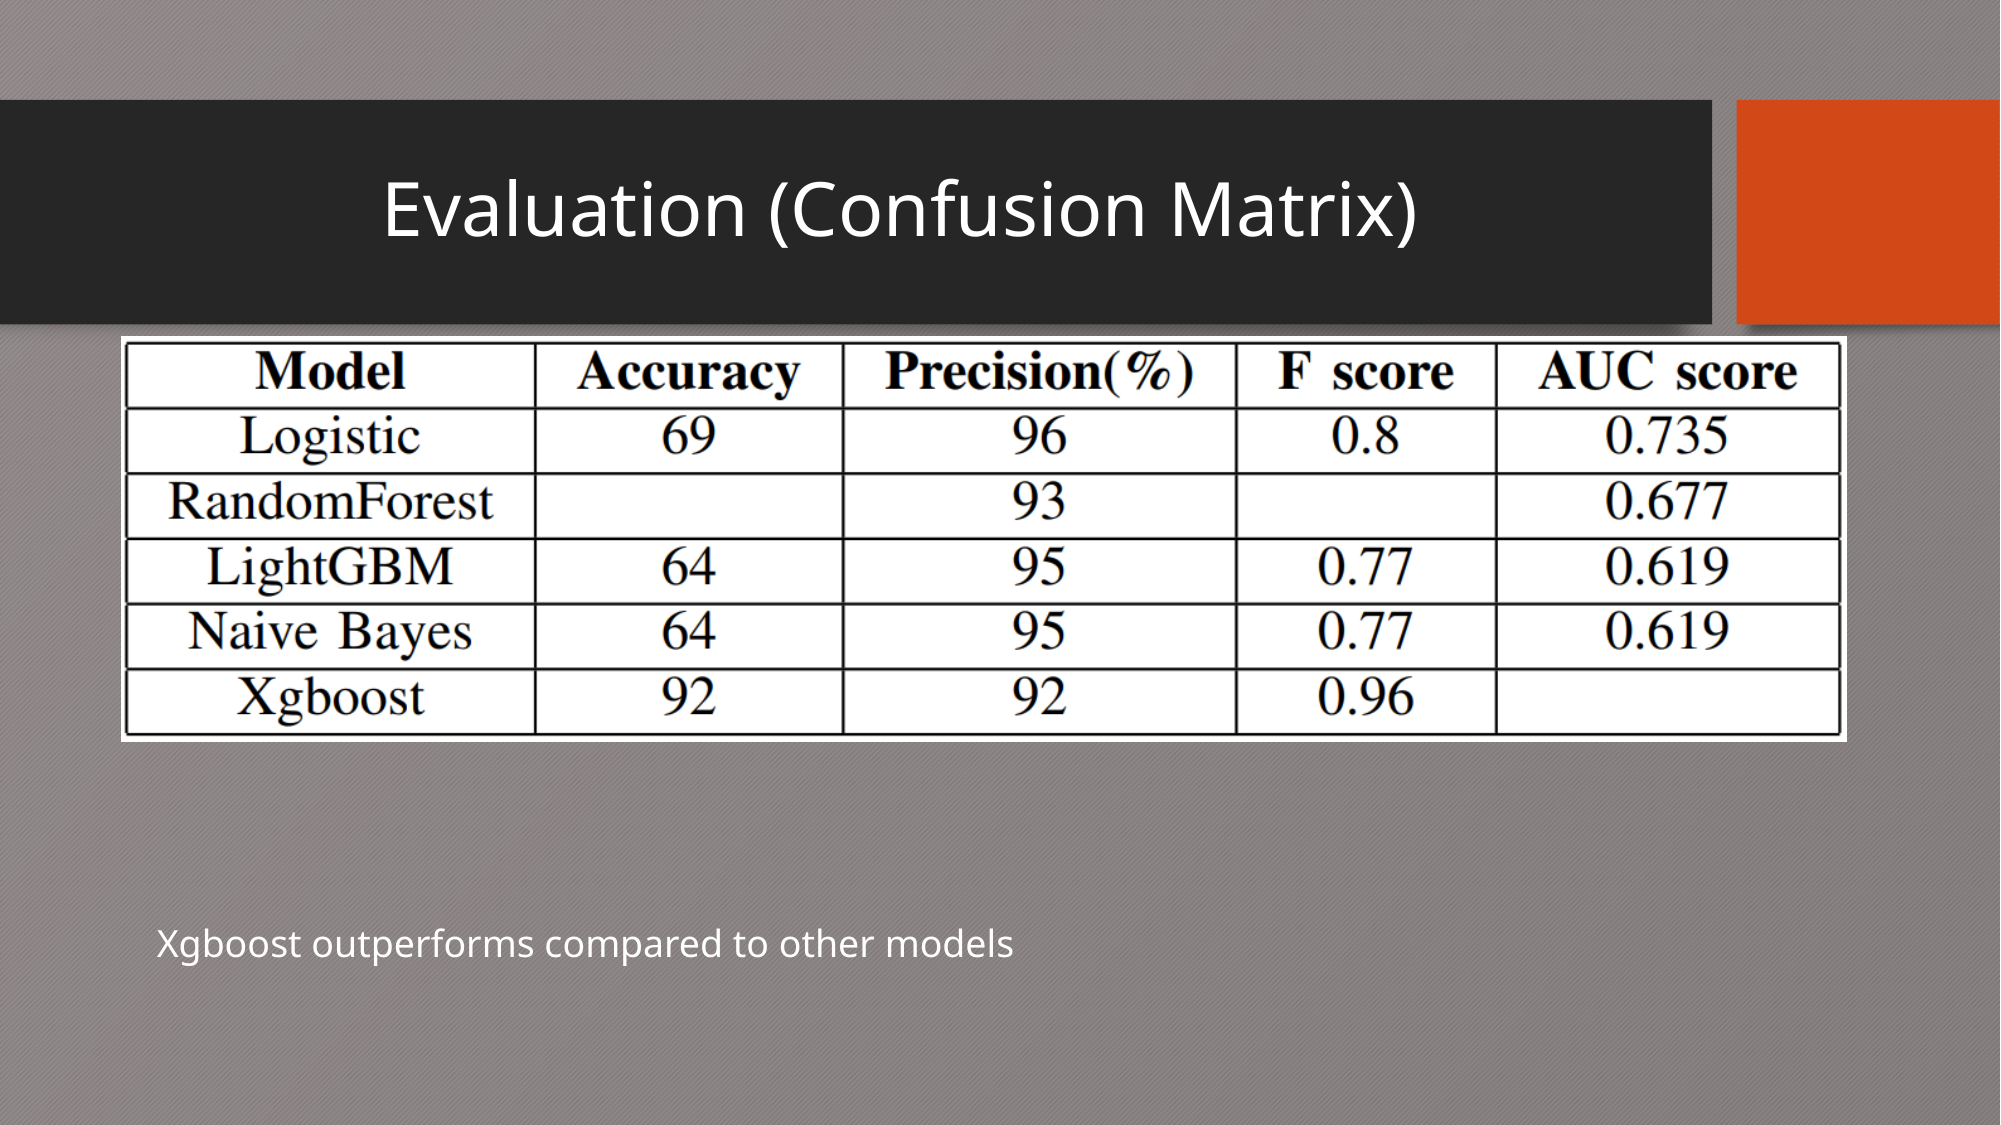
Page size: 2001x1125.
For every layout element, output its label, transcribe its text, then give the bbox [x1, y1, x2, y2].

title Evaluation (Confusion Matrix) [111, 123, 1689, 301]
text_box Xgboost outperforms compared to other models [142, 912, 1497, 973]
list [121, 336, 1848, 743]
picture [1736, 325, 2000, 347]
picture [0, 325, 1713, 376]
